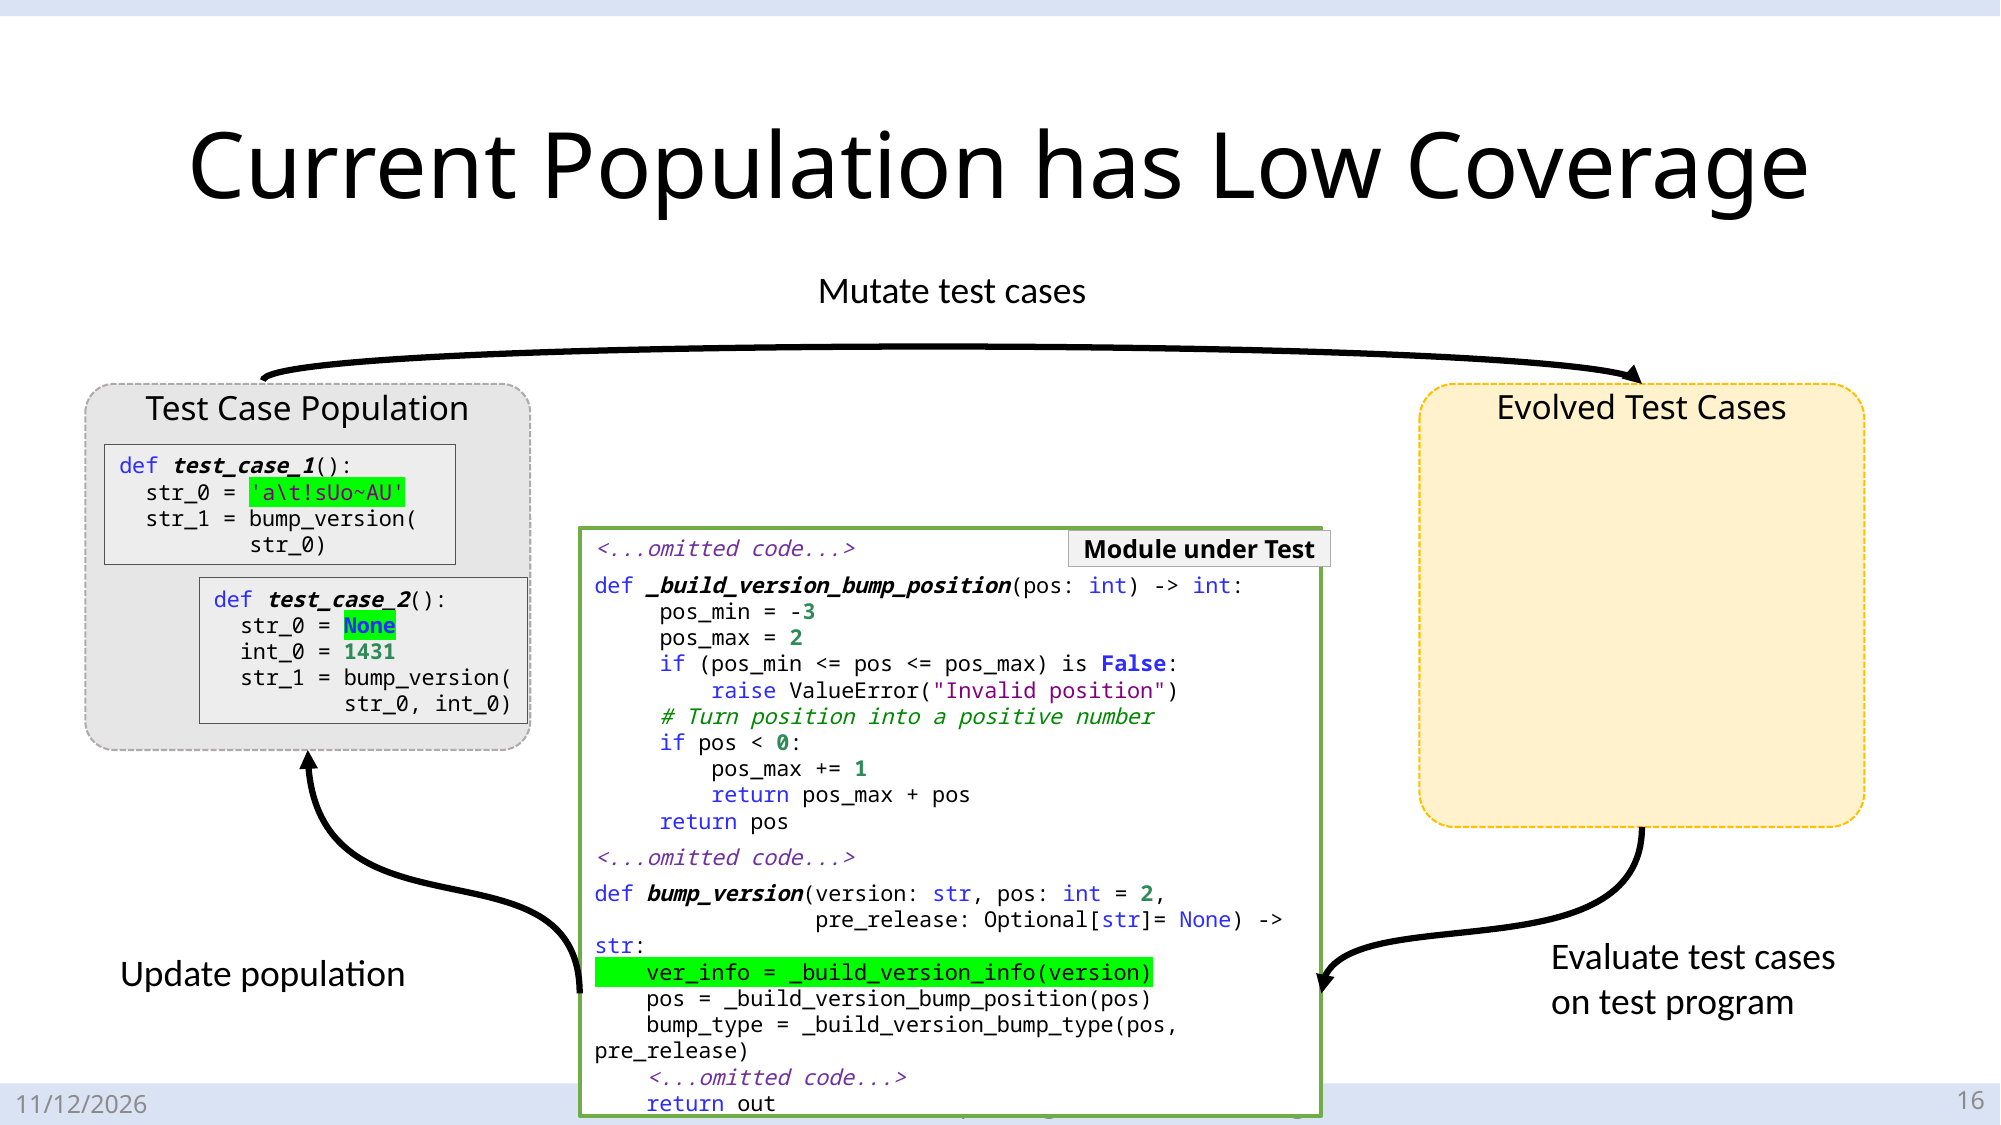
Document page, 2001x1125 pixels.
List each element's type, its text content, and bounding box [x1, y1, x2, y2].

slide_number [0, 1087, 450, 1124]
text_box def test_case_1(): str_0 = 'a\t!sUo~AU' str_1 = bump_version( str_0) [104, 444, 456, 565]
text_box Update population [105, 942, 442, 1002]
text_box Mutate test cases [803, 258, 950, 319]
text_box Mutate test cases [955, 258, 1102, 319]
text_box Test Case Population [84, 382, 532, 752]
text_box Module under Test [1068, 530, 1331, 567]
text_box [307, 749, 580, 994]
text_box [1398, 749, 1565, 1071]
text_box Evolved Test Cases [1418, 382, 1866, 829]
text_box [950, 0, 955, 1072]
text_box Evaluate test cases on test program [1565, 924, 1873, 1030]
text_box <...omitted code...> def _build_version_bump_position(pos: int) -> int: pos_min = -3 pos_max = 2 if (pos_min <= pos <= pos_max) is False: raise ValueError("Invalid position") # Turn position into a positive number if pos < 0: pos_max += 1 return pos_max + pos return pos <...omitted code...> def bump_version(version: str, pos: int = 2, pre_release: Optional[str]= None) -> str: ver_info = _build_version_info(version) pos = _build_version_bump_position(pos) bump_type = _build_version_bump_type(pos, pre_release) <...omitted code...> return out [579, 527, 1322, 1116]
slide_number 15 [1550, 1083, 2000, 1121]
title Current Population has Low Coverage [137, 59, 950, 278]
title Current Population has Low Coverage [955, 59, 1863, 278]
footer Caroline Lemieux --- Expanding the Reach of Fuzzing [662, 1087, 1338, 1124]
text_box def test_case_2(): str_0 = None int_0 = 1431 str_1 = bump_version( str_0, int_0) [199, 577, 528, 724]
